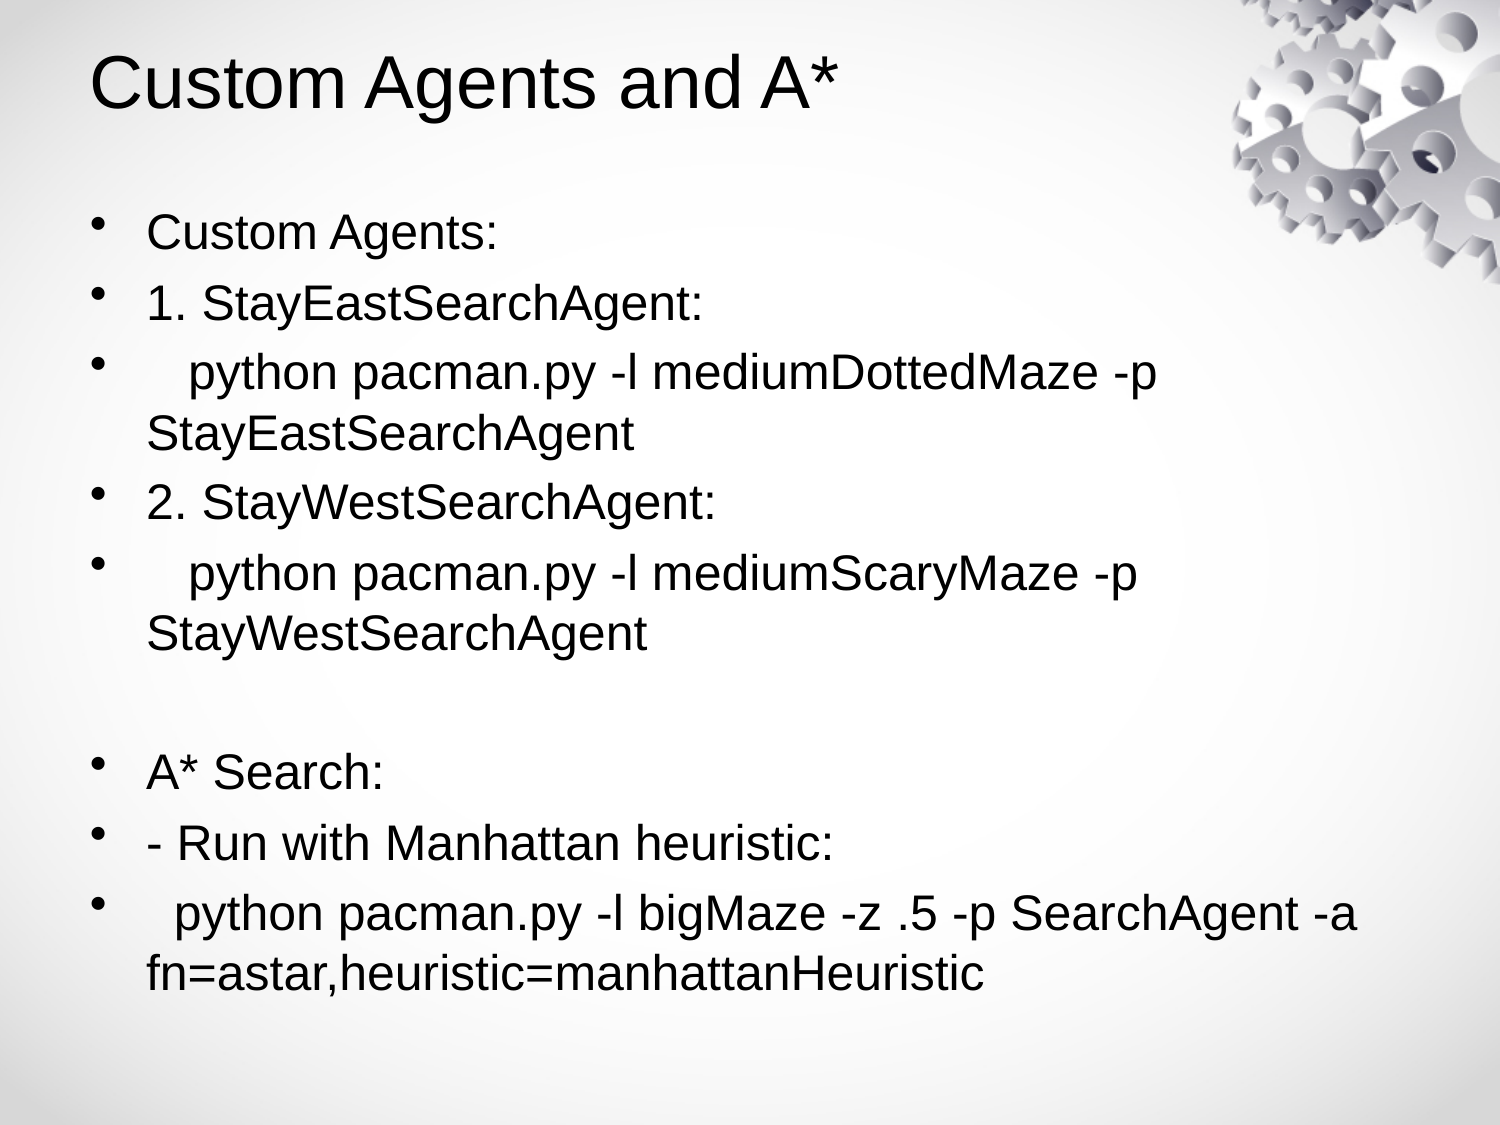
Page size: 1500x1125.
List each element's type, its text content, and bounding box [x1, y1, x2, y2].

picture [0, 0, 1500, 1125]
title Custom Agents and A* [74, 30, 1426, 127]
list Custom Agents: 1. StayEastSearchAgent: python pacman.py -l mediumDottedMaze -p StayEastSearchAgent 2. StayWestSearchAgent: python pacman.py -l mediumScaryMaze -p StayWestSearchAgent A* Search: - Run with Manhattan heuristic: python pacman.py -l bigMaze -z .5 -p SearchAgent -a fn=astar,heuristic=manhattanHeuristic [74, 192, 1426, 1006]
